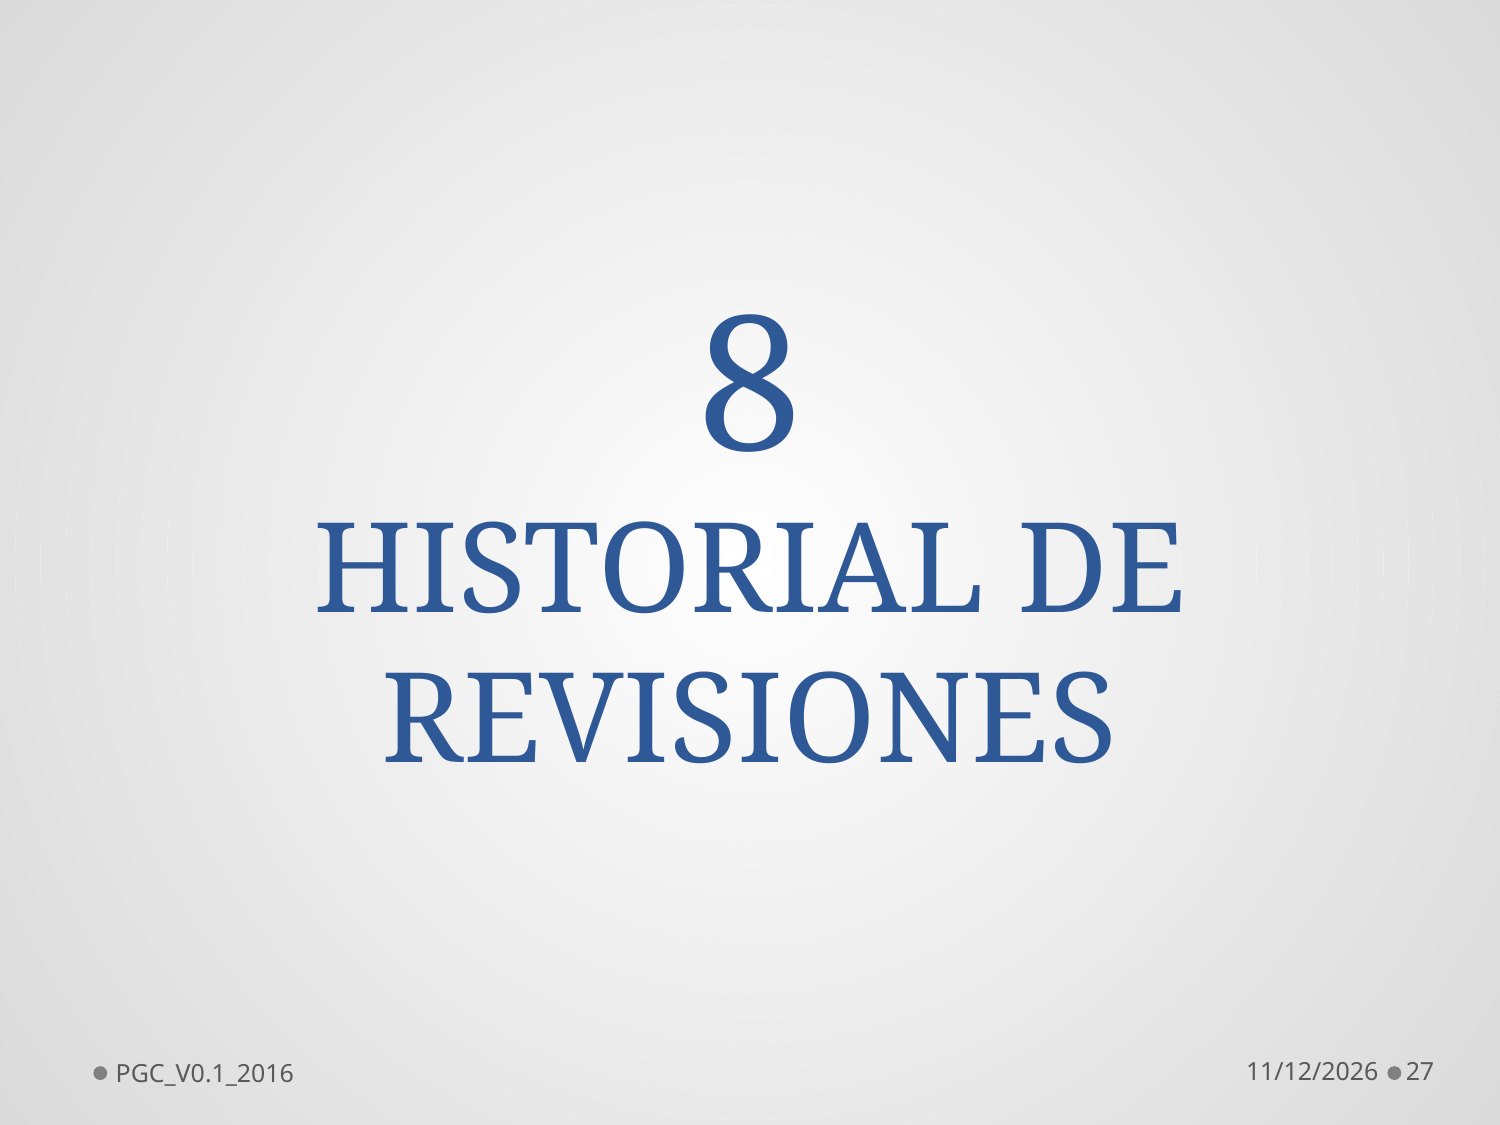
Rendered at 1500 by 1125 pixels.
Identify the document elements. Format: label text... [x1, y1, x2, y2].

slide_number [1043, 1042, 1386, 1103]
slide_number 27 [1401, 1042, 1494, 1103]
footer PGC_V0.1_2016 [108, 1042, 703, 1103]
subtitle 8 HISTORIAL DE REVISIONES [0, 255, 1500, 823]
